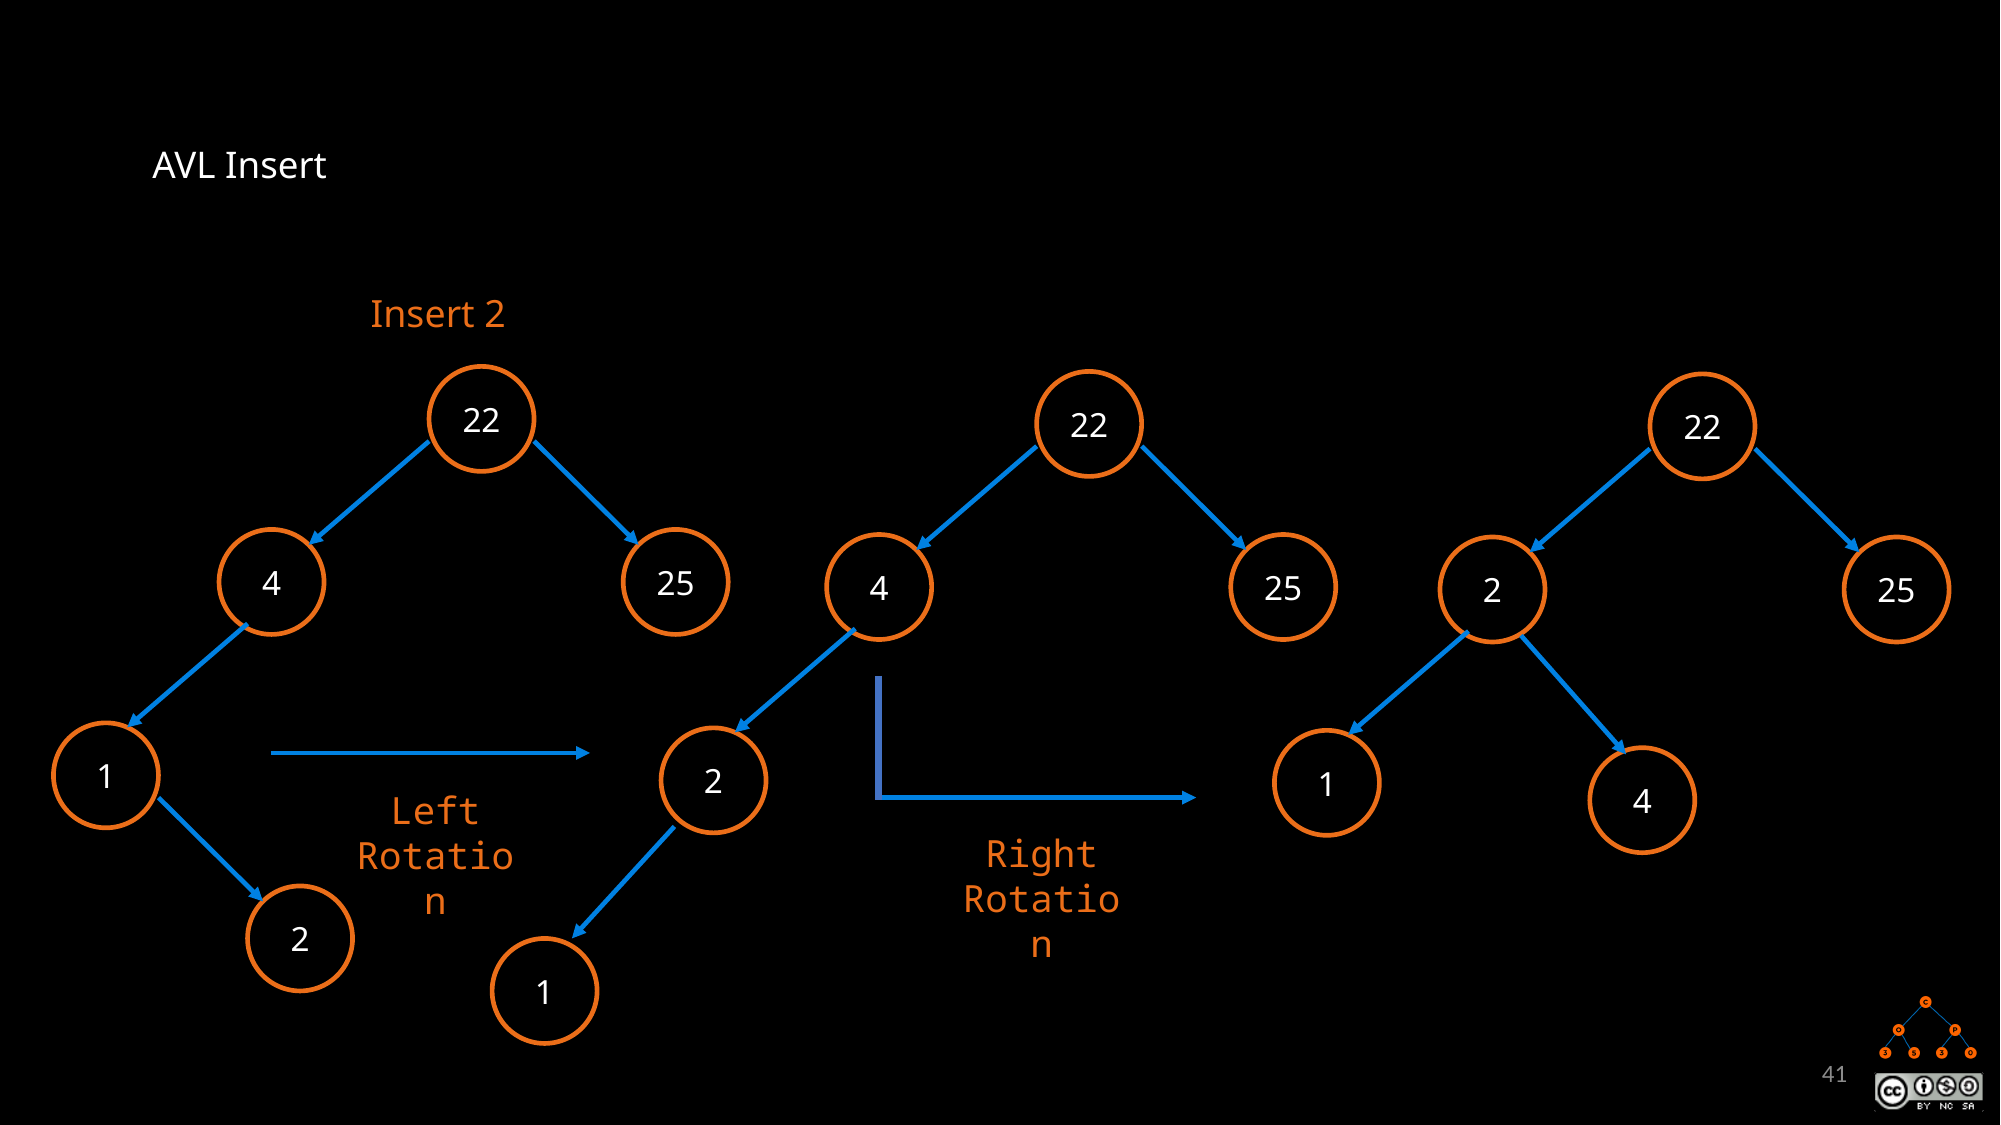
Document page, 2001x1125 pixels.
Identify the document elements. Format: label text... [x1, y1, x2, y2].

text_box 2 [246, 884, 354, 992]
text_box 1 [1273, 729, 1381, 837]
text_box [534, 441, 639, 545]
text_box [1529, 448, 1650, 553]
text_box 4 [1588, 746, 1696, 854]
slide_number 41 [1412, 1042, 1859, 1103]
text_box Right Rotation [943, 822, 1140, 973]
text_box 2 [660, 726, 768, 834]
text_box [571, 826, 675, 939]
text_box 1 [52, 721, 160, 829]
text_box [127, 623, 248, 728]
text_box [1348, 631, 1469, 735]
text_box 4 [218, 528, 326, 636]
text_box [1520, 635, 1627, 755]
text_box 25 [622, 528, 730, 636]
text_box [734, 628, 856, 733]
text_box 22 [1035, 370, 1143, 478]
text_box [158, 797, 263, 902]
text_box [1755, 448, 1860, 553]
text_box 25 [1843, 535, 1951, 644]
text_box 2 [1438, 535, 1547, 644]
text_box Insert 2 [355, 282, 777, 343]
title AVL Insert [137, 59, 1863, 278]
text_box Left Rotation [337, 779, 534, 930]
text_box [1859, 988, 1998, 1112]
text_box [308, 441, 430, 545]
text_box 22 [428, 365, 536, 473]
text_box 4 [825, 533, 933, 641]
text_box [916, 446, 1037, 550]
text_box 22 [1648, 372, 1757, 480]
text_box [1141, 446, 1247, 550]
text_box 1 [491, 937, 599, 1045]
text_box 25 [1229, 533, 1337, 641]
